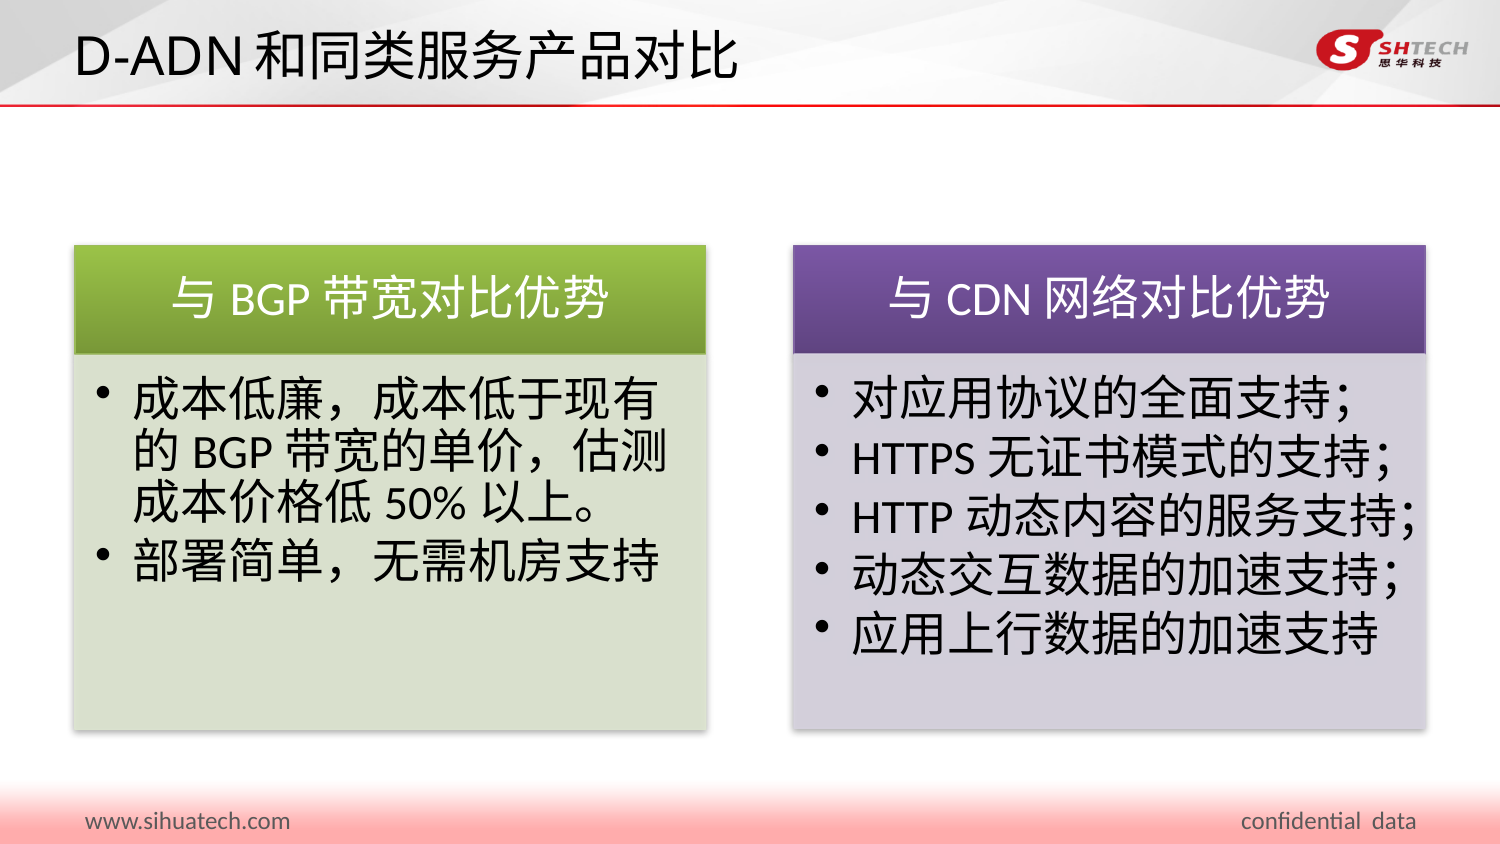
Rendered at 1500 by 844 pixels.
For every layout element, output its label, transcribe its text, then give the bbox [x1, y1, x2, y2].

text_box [74, 161, 1426, 812]
picture [0, 779, 1500, 844]
picture [1374, 819, 1380, 827]
picture [0, 0, 1500, 107]
picture [1294, 819, 1300, 827]
title D-ADN和同类服务产品对比 [58, 13, 1140, 95]
